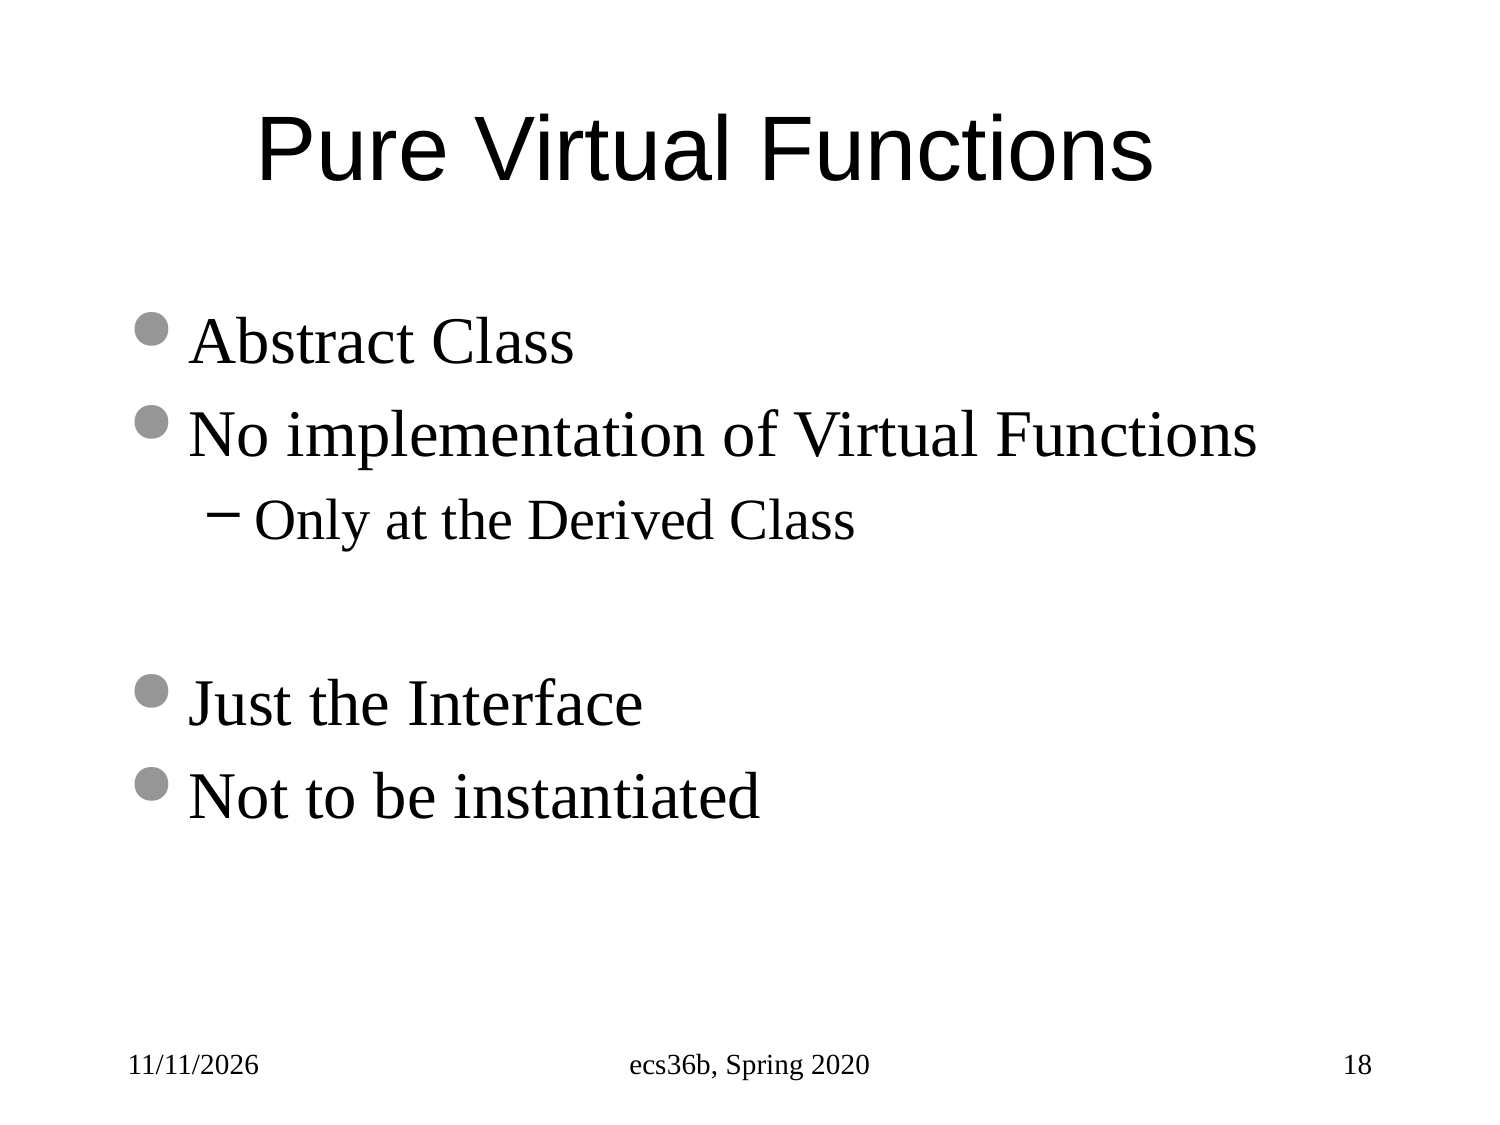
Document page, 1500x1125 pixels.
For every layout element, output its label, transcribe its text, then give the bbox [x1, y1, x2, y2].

title Pure Virtual Functions [187, 49, 1226, 238]
list Abstract Class No implementation of Virtual Functions Only at the Derived Class Just the Interface Not to be instantiated [117, 289, 1393, 965]
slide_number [112, 1024, 426, 1101]
footer ecs36b, Spring 2020 [512, 1024, 988, 1101]
slide_number 18 [1074, 1024, 1388, 1101]
